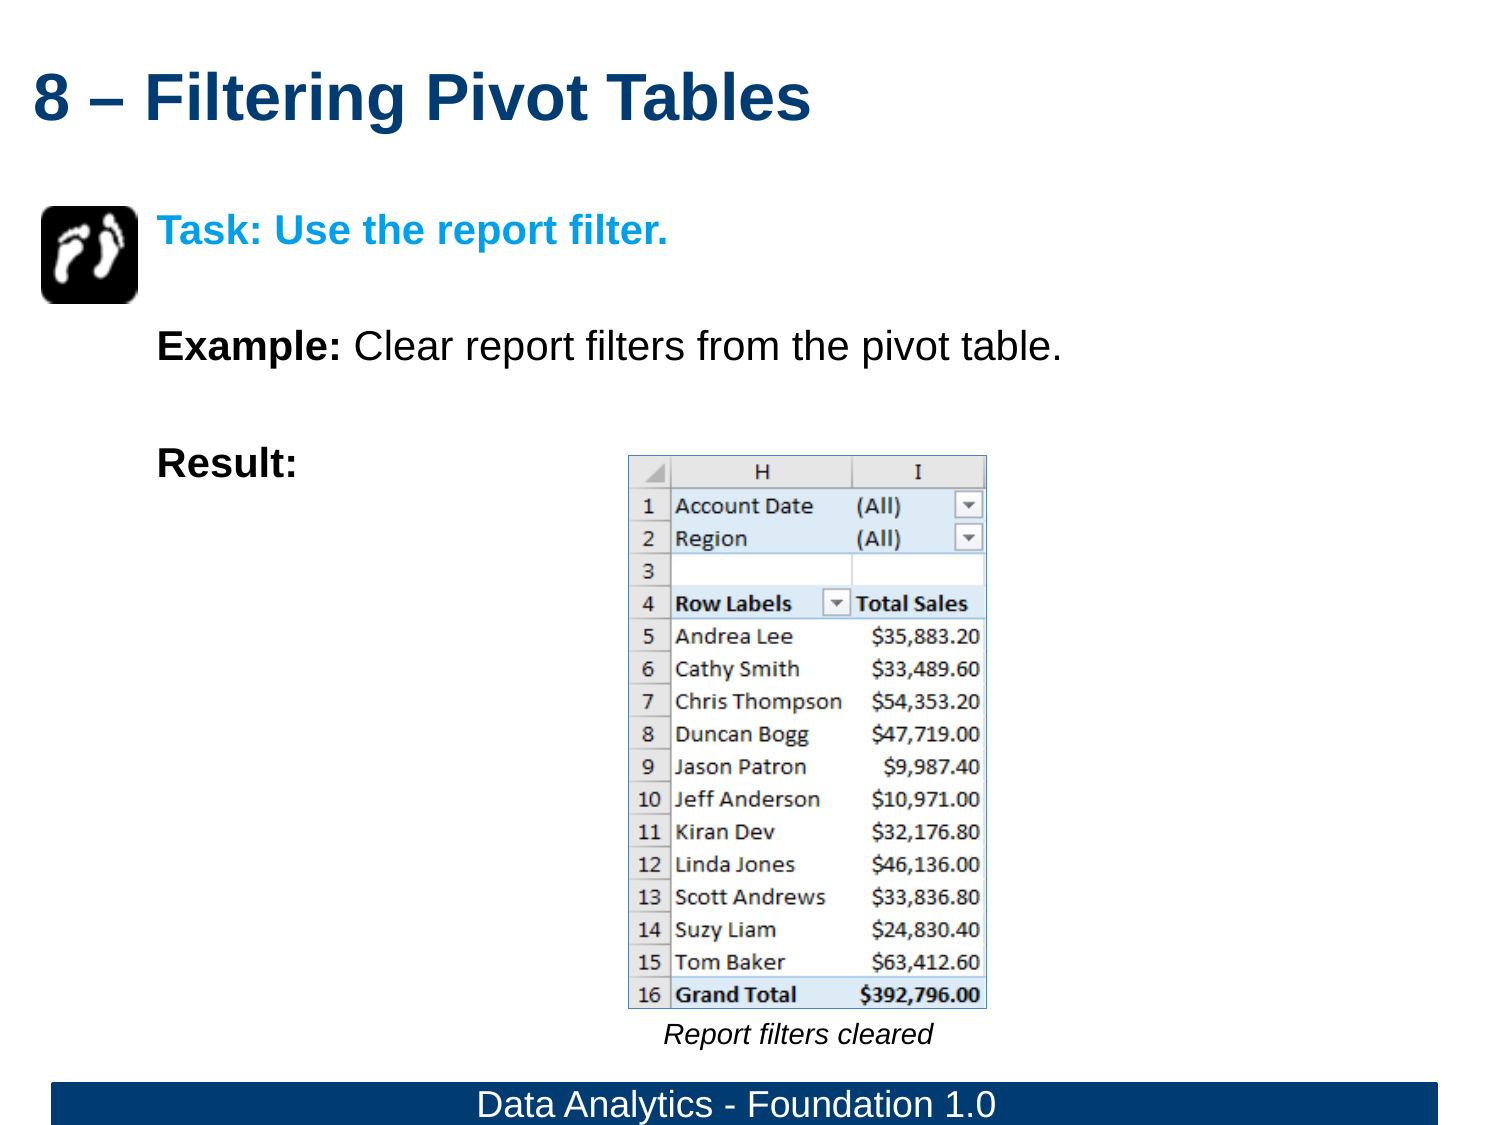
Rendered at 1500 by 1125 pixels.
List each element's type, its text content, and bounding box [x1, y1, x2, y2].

picture [627, 455, 987, 1009]
text_box Task: Use the report filter. Example: Clear report filters from the pivot table. Result: [141, 194, 1453, 1112]
footer Data Analytics - Foundation 1.0 [461, 1072, 1041, 1125]
picture [41, 206, 139, 304]
title 8 – Filtering Pivot Tables [0, 0, 1500, 188]
text_box Report filters cleared [648, 1008, 1271, 1058]
